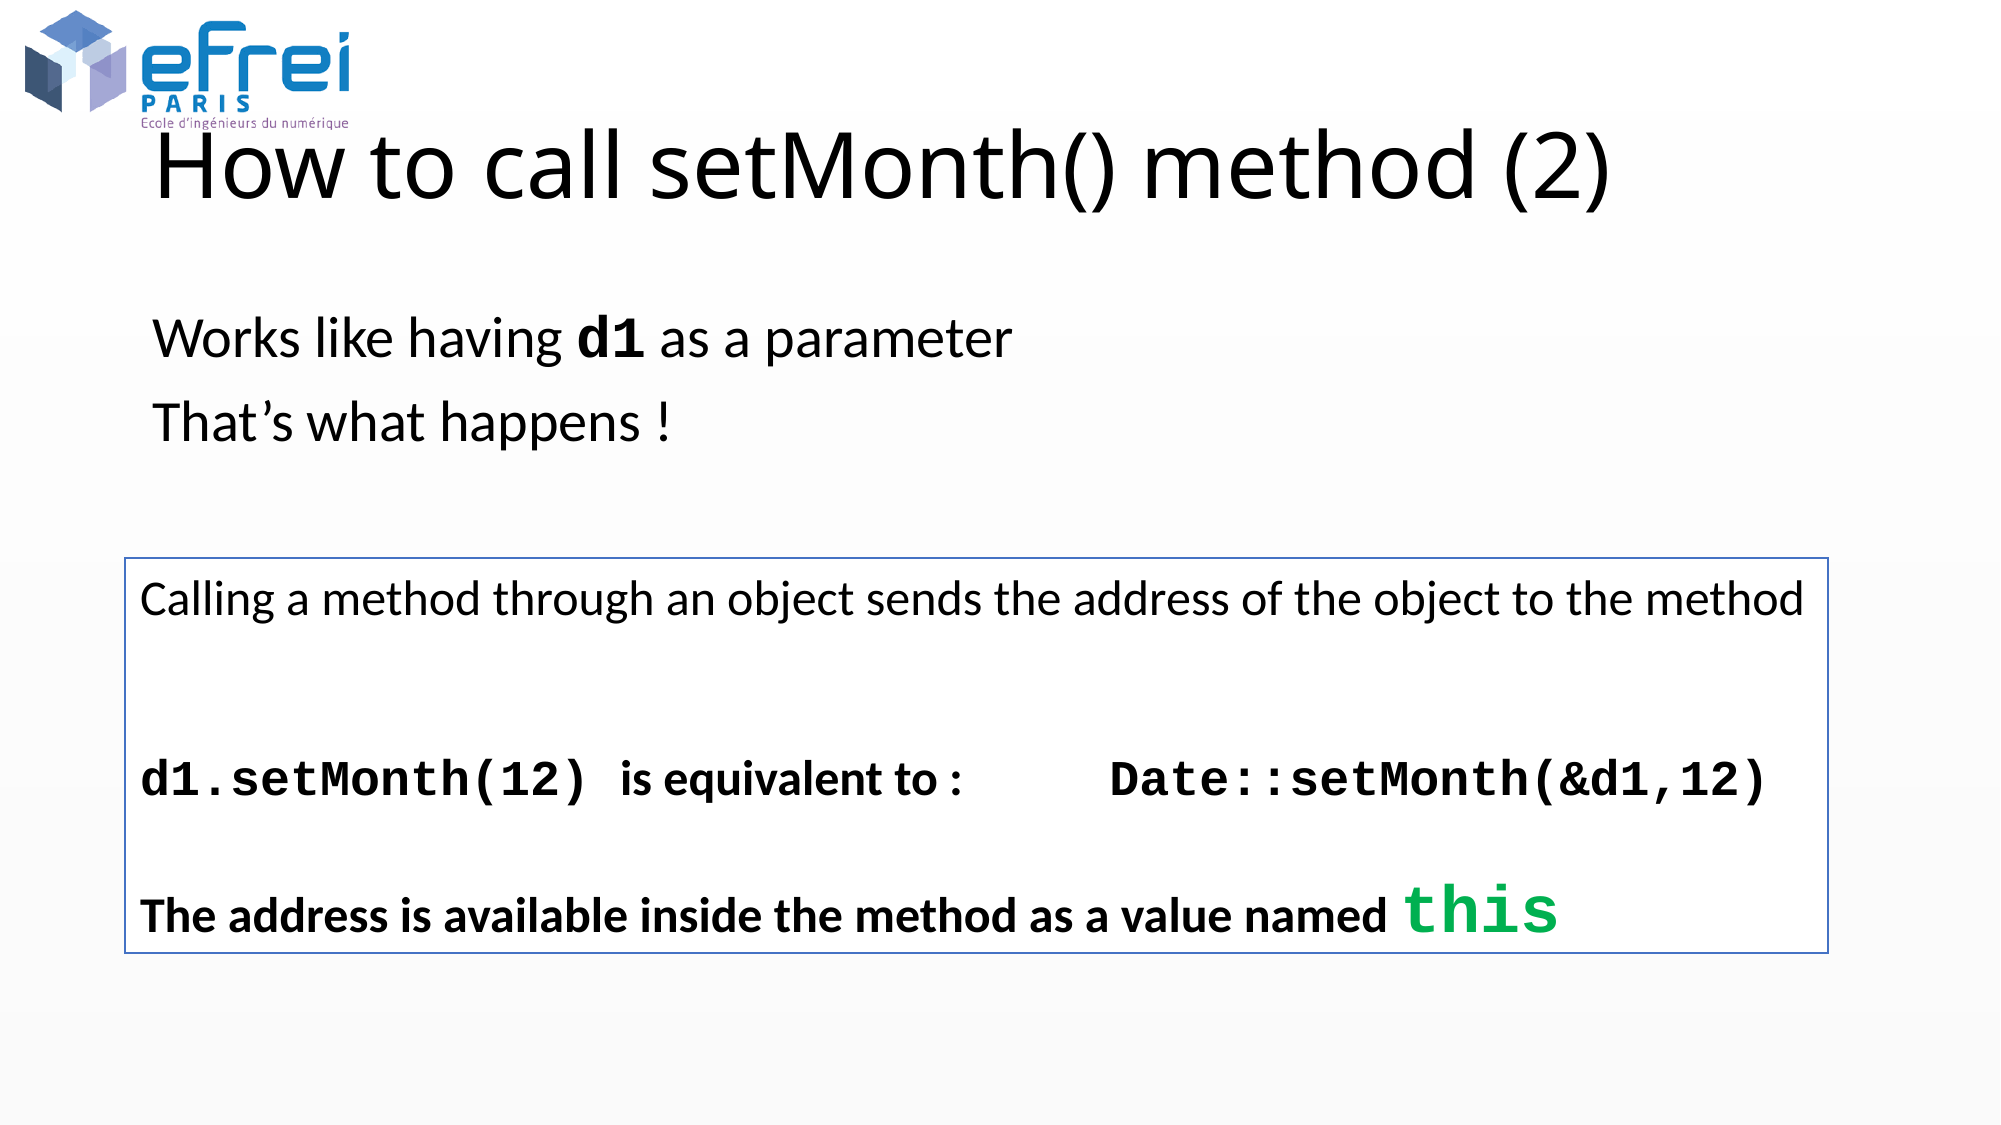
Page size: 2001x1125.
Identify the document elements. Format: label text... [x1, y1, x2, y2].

picture [25, 10, 349, 130]
title How to call setMonth() method (2) [137, 59, 1863, 278]
list Works like having d1 as a parameter That’s what happens ! [137, 299, 1863, 1014]
text_box Calling a method through an object sends the address of the object to the method d1.setMonth(12) is equivalent to : Date::setMonth(&d1,12) The address is available inside the method as a value named this [124, 557, 1829, 954]
